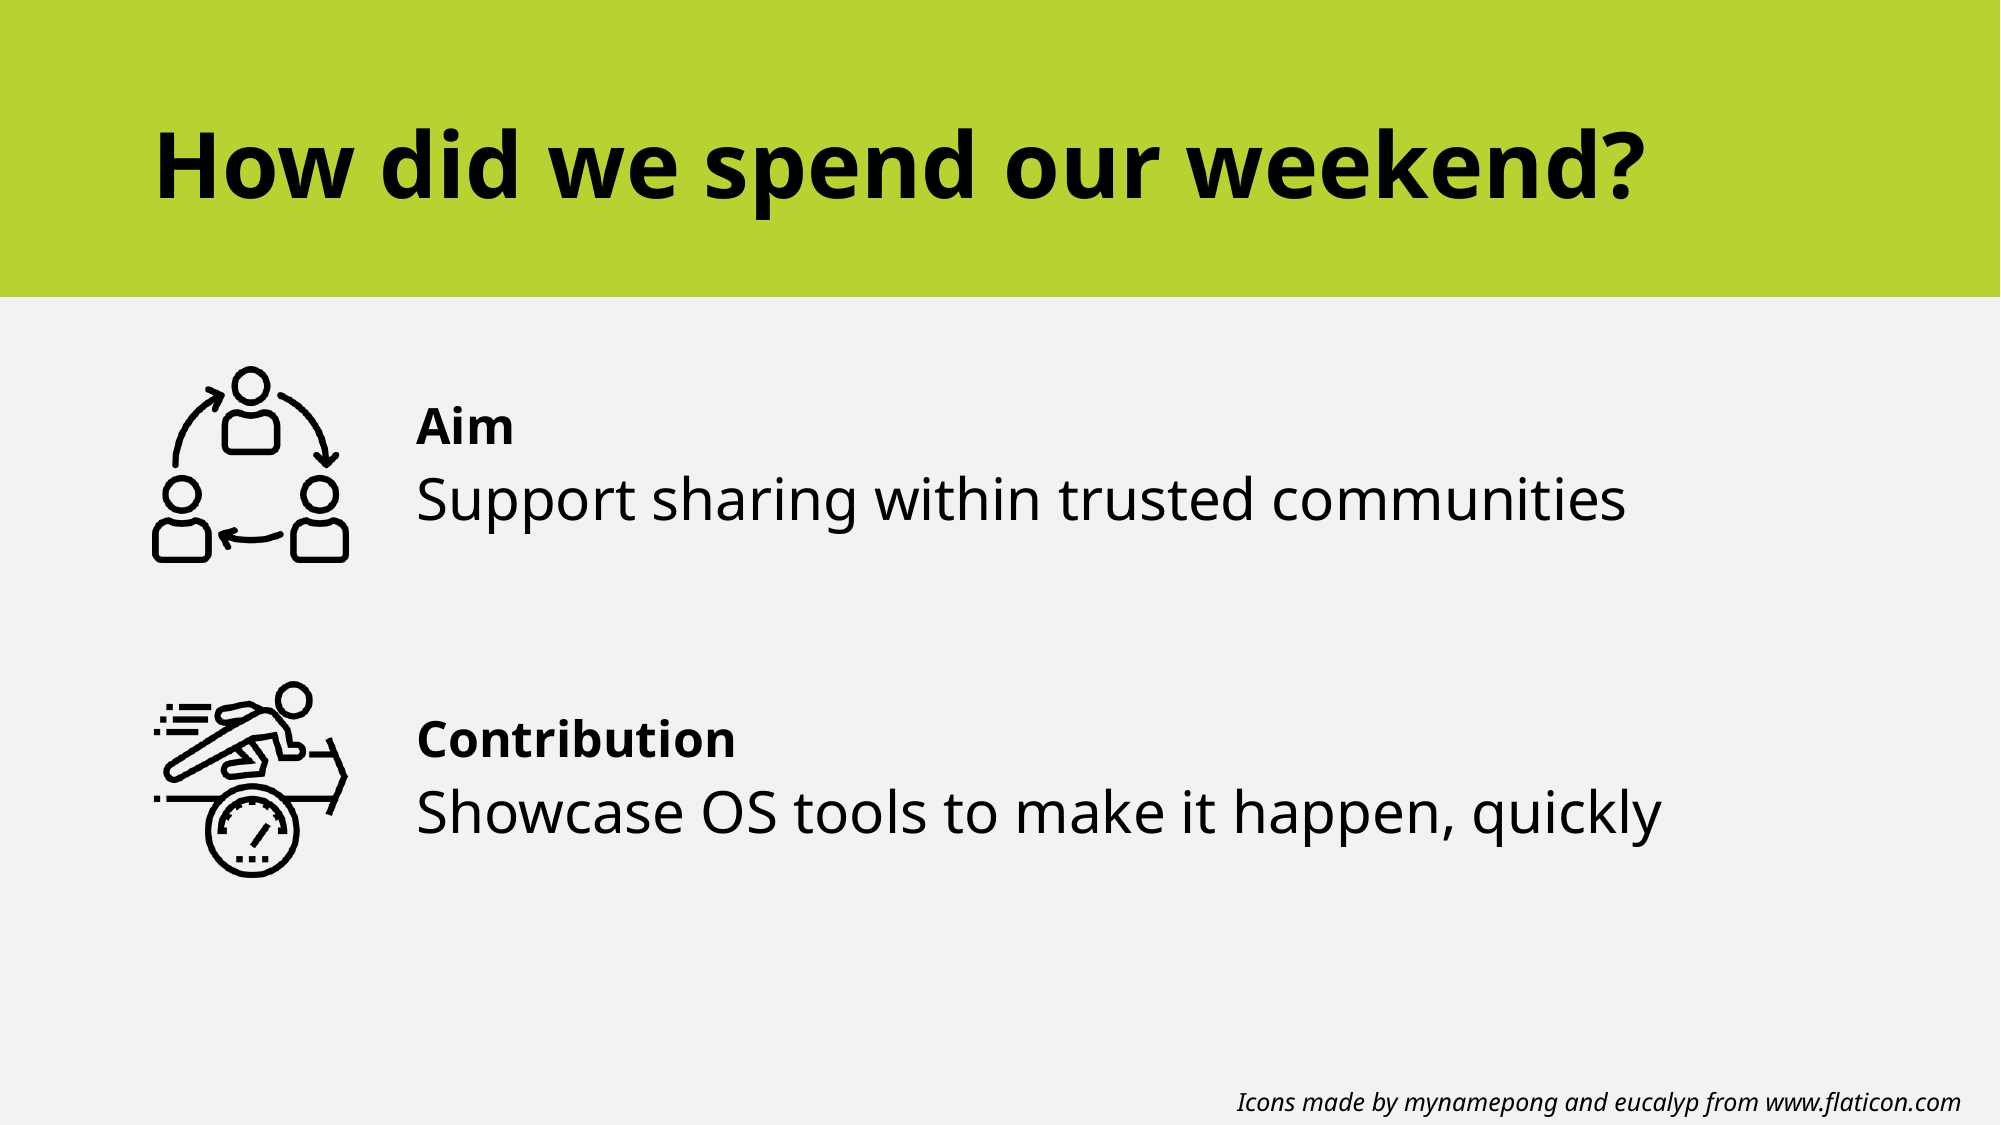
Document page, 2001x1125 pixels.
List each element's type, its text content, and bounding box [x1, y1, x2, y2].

text_box [0, 0, 2000, 298]
list Contribution [401, 640, 1252, 775]
picture [152, 366, 349, 563]
picture [152, 681, 349, 878]
list Support sharing within trusted communities [401, 462, 1808, 630]
title How did we spend our weekend? [137, 59, 1863, 278]
list Showcase OS tools to make it happen, quickly [401, 775, 1815, 943]
list Aim [401, 327, 1248, 462]
text_box Icons made by mynamepong and eucalyp from www.flaticon.com [1222, 1078, 1979, 1124]
